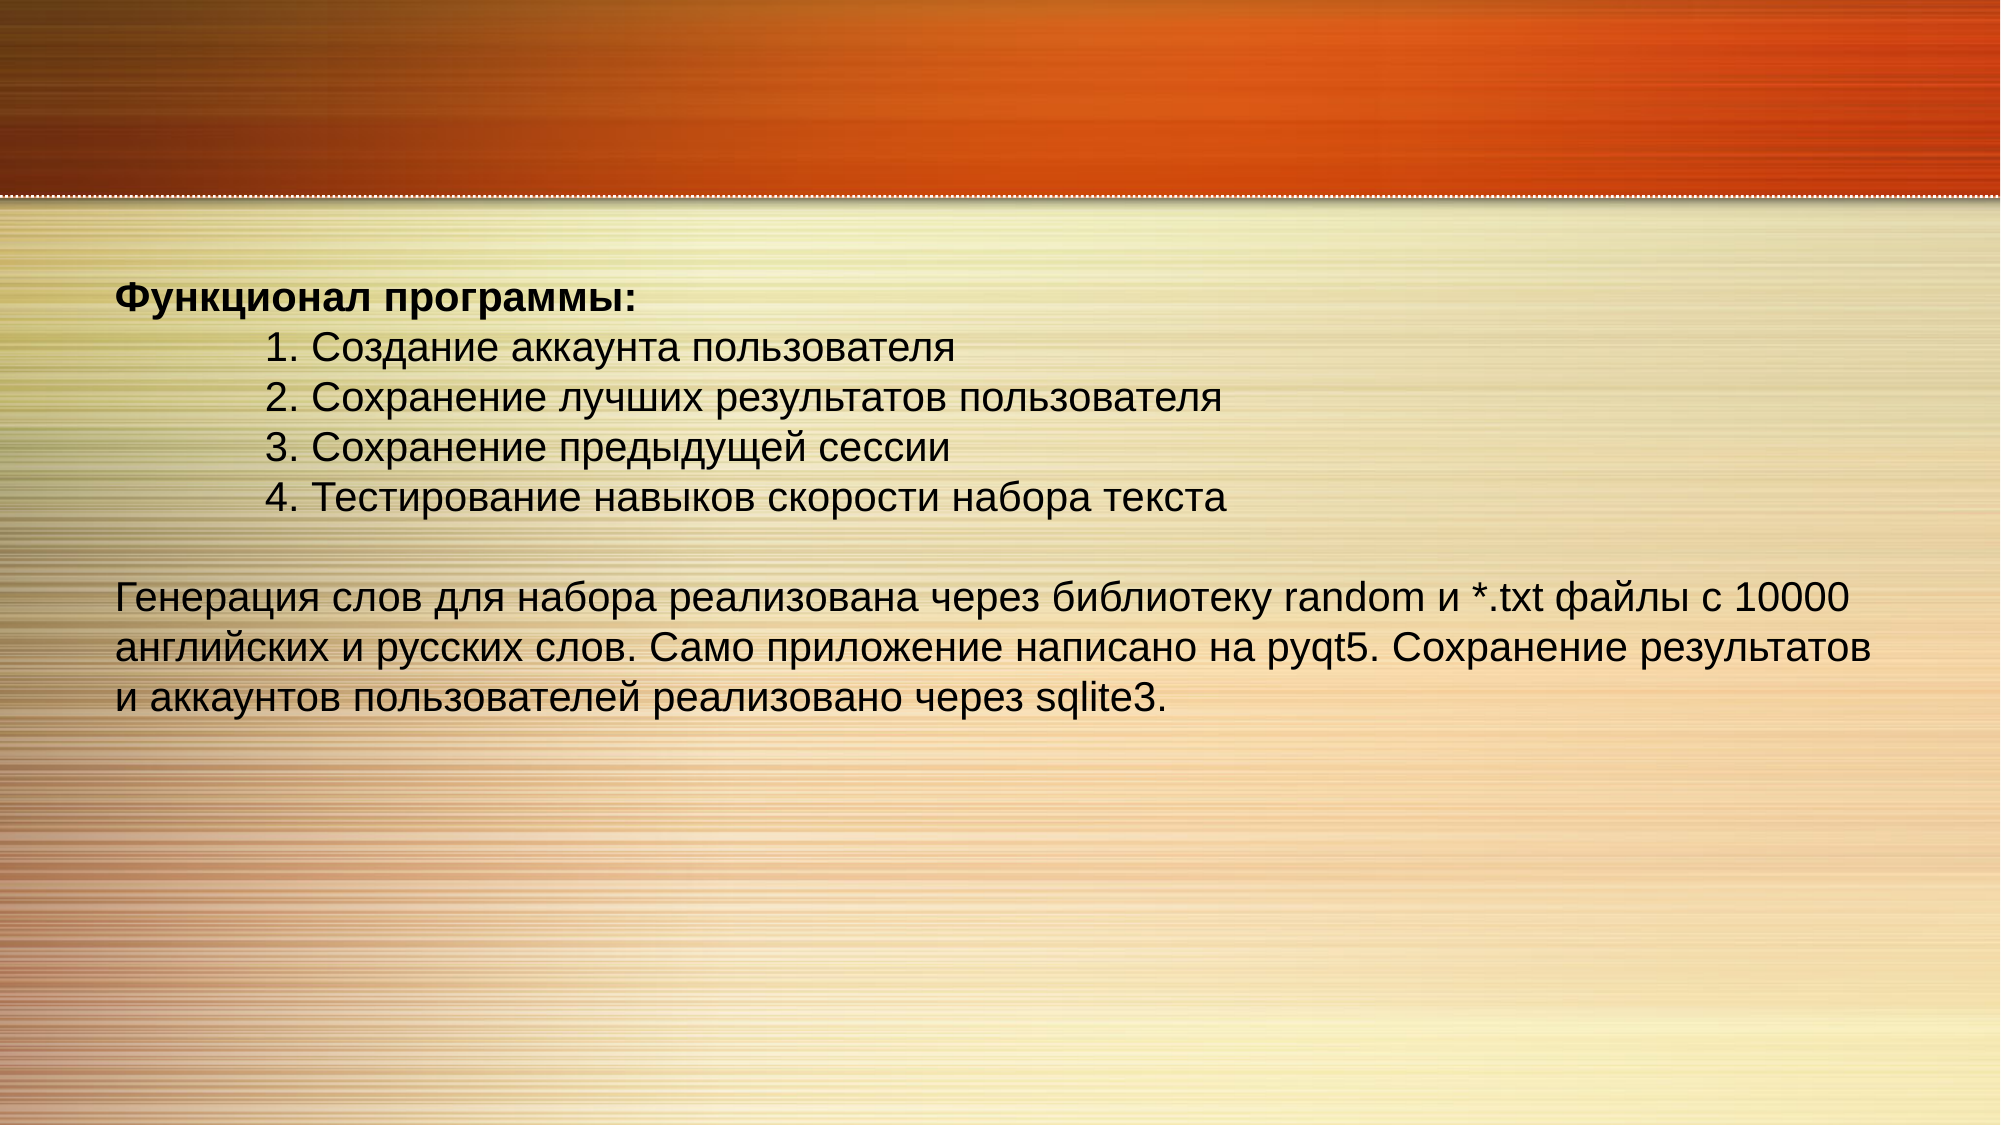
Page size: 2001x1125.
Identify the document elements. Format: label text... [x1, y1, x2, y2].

list Функционал программы: 1. Создание аккаунта пользователя 2. Сохранение лучших результатов пользователя 3. Сохранение предыдущей сессии 4. Тестирование навыков скорости набора текста Генерация слов для набора реализована через библиотеку random и *.txt файлы с 10000 английских и русских слов. Само приложение написано на pyqt5. Сохранение результатов и аккаунтов пользователей реализовано через sqlite3. [99, 262, 1900, 1005]
picture [0, 0, 2001, 1125]
